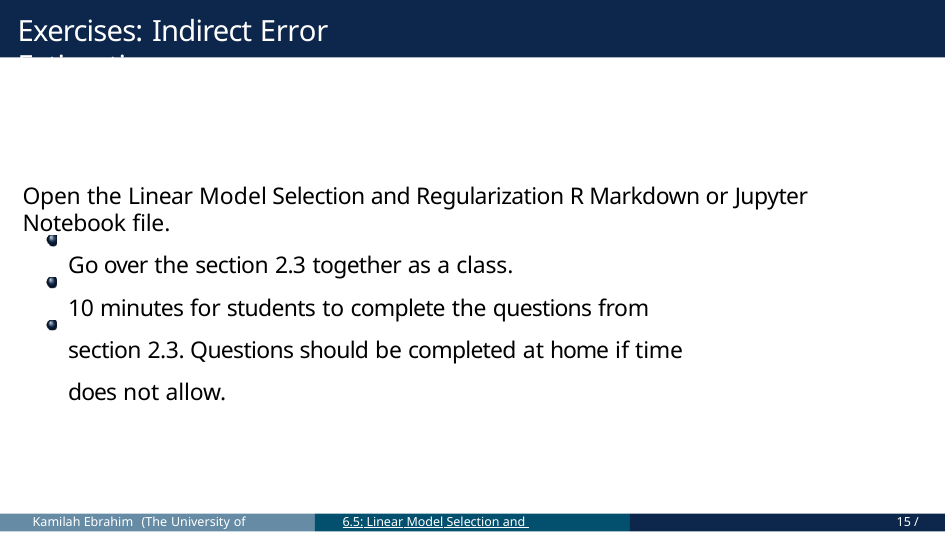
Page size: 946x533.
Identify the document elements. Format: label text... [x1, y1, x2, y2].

picture [45, 319, 58, 332]
picture [45, 277, 58, 289]
list Open the Linear Model Selection and Regularization R Markdown or Jupyter Notebook file. Go over the section 2.3 together as a class. 10 minutes for students to complete the questions from section 2.3. Questions should be completed at home if time does not allow. [20, 147, 897, 476]
picture [45, 235, 58, 247]
title Exercises: Indirect Error Estimation [15, 9, 453, 102]
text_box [0, 513, 946, 532]
